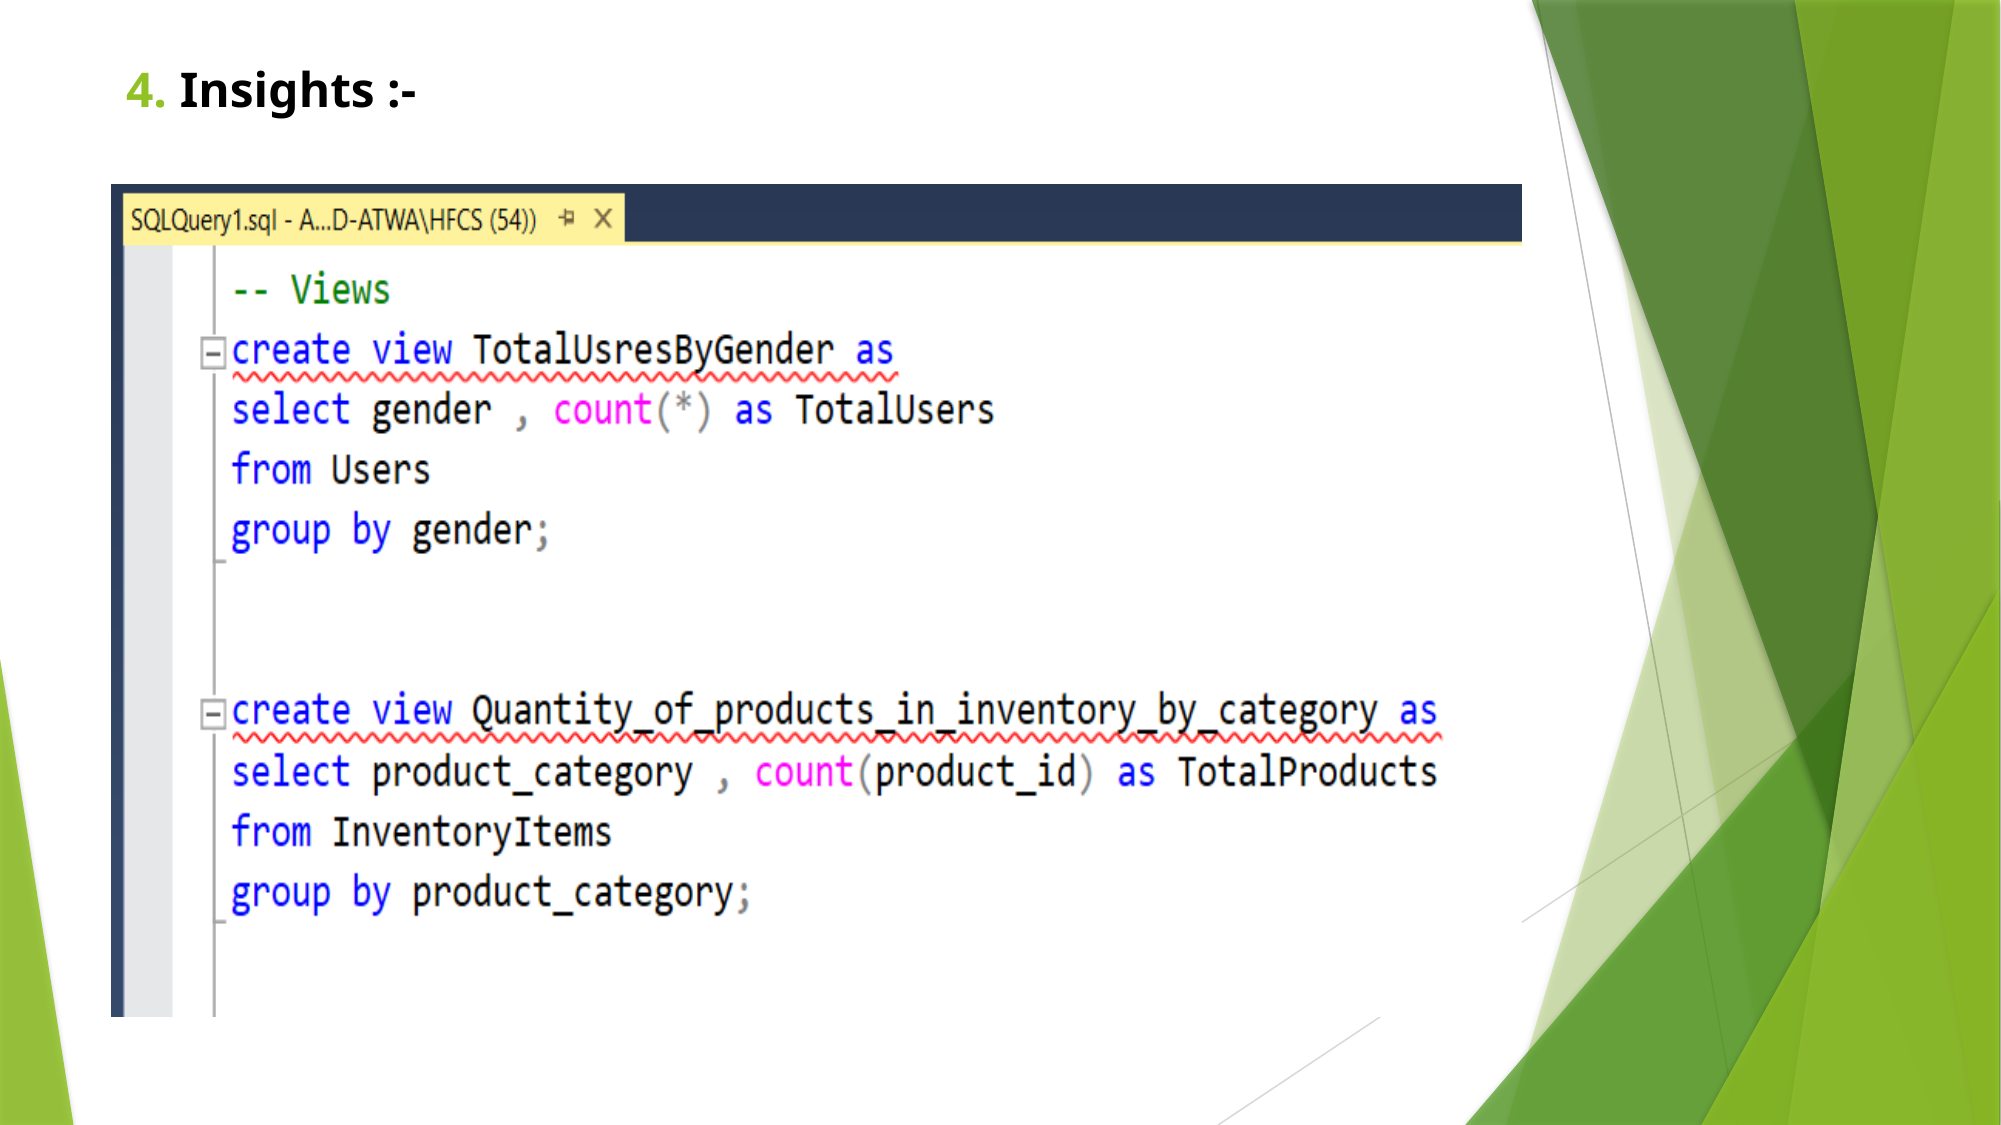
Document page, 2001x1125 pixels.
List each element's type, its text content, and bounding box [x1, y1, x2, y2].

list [110, 184, 1522, 1018]
title 4. Insights :- [111, 51, 1522, 157]
